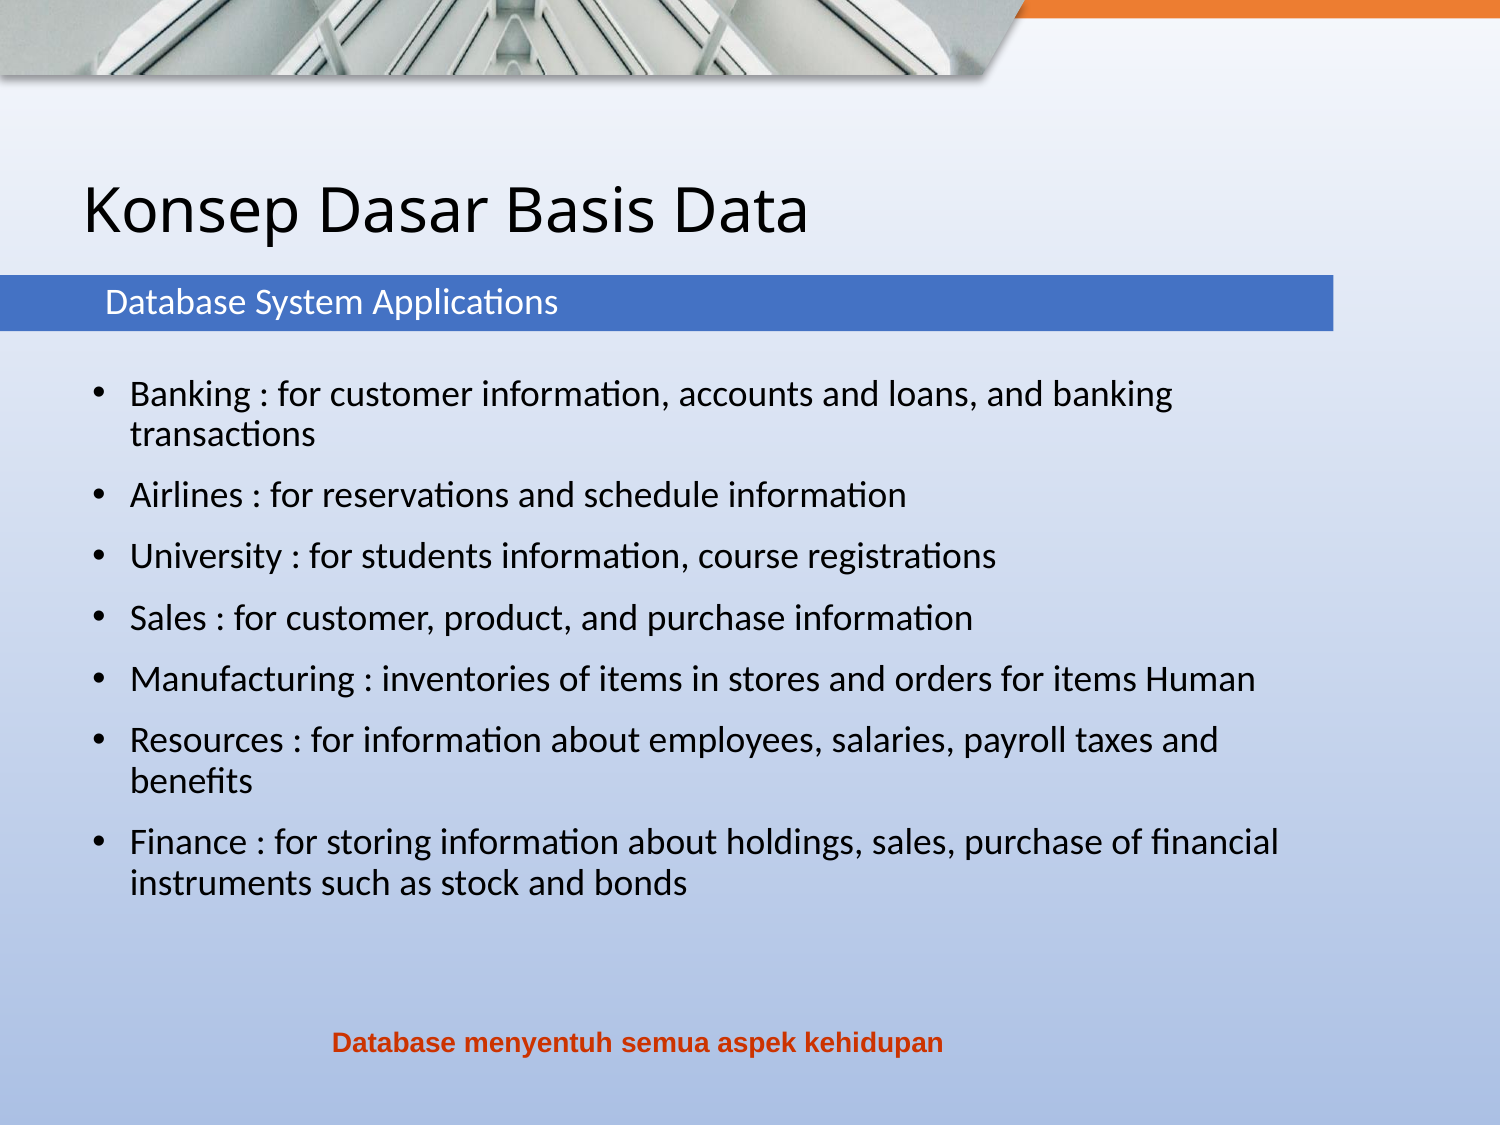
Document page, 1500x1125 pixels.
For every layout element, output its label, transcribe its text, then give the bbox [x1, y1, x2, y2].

text_box Database menyentuh semua aspek kehidupan [315, 1010, 1069, 1066]
list Banking : for customer information, accounts and loans, and banking transactions Airlines : for reservations and schedule information University : for students information, course registrations Sales : for customer, product, and purchase information Manufacturing : inventories of items in stores and orders for items Human Resources : for information about employees, salaries, payroll taxes and benefits Finance : for storing information about holdings, sales, purchase of financial instruments such as stock and bonds [77, 366, 1344, 1063]
title Konsep Dasar Basis Data [67, 162, 1397, 279]
picture [0, 0, 1025, 75]
list Database System Applications [0, 275, 1334, 332]
